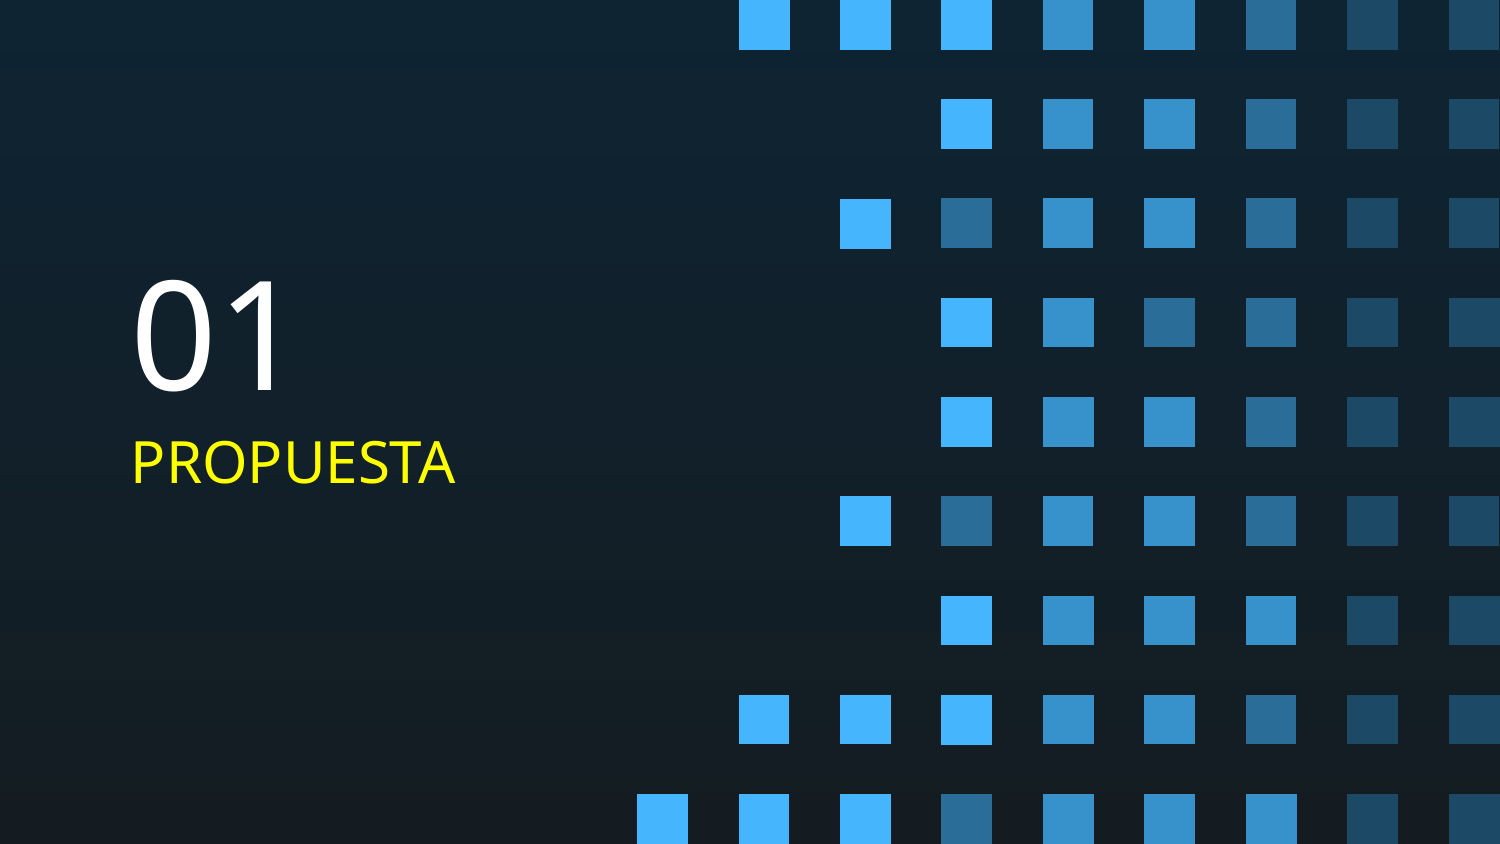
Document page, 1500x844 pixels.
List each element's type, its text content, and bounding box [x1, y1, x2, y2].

title PROPUESTA [115, 410, 800, 573]
title 01 [115, 248, 568, 411]
